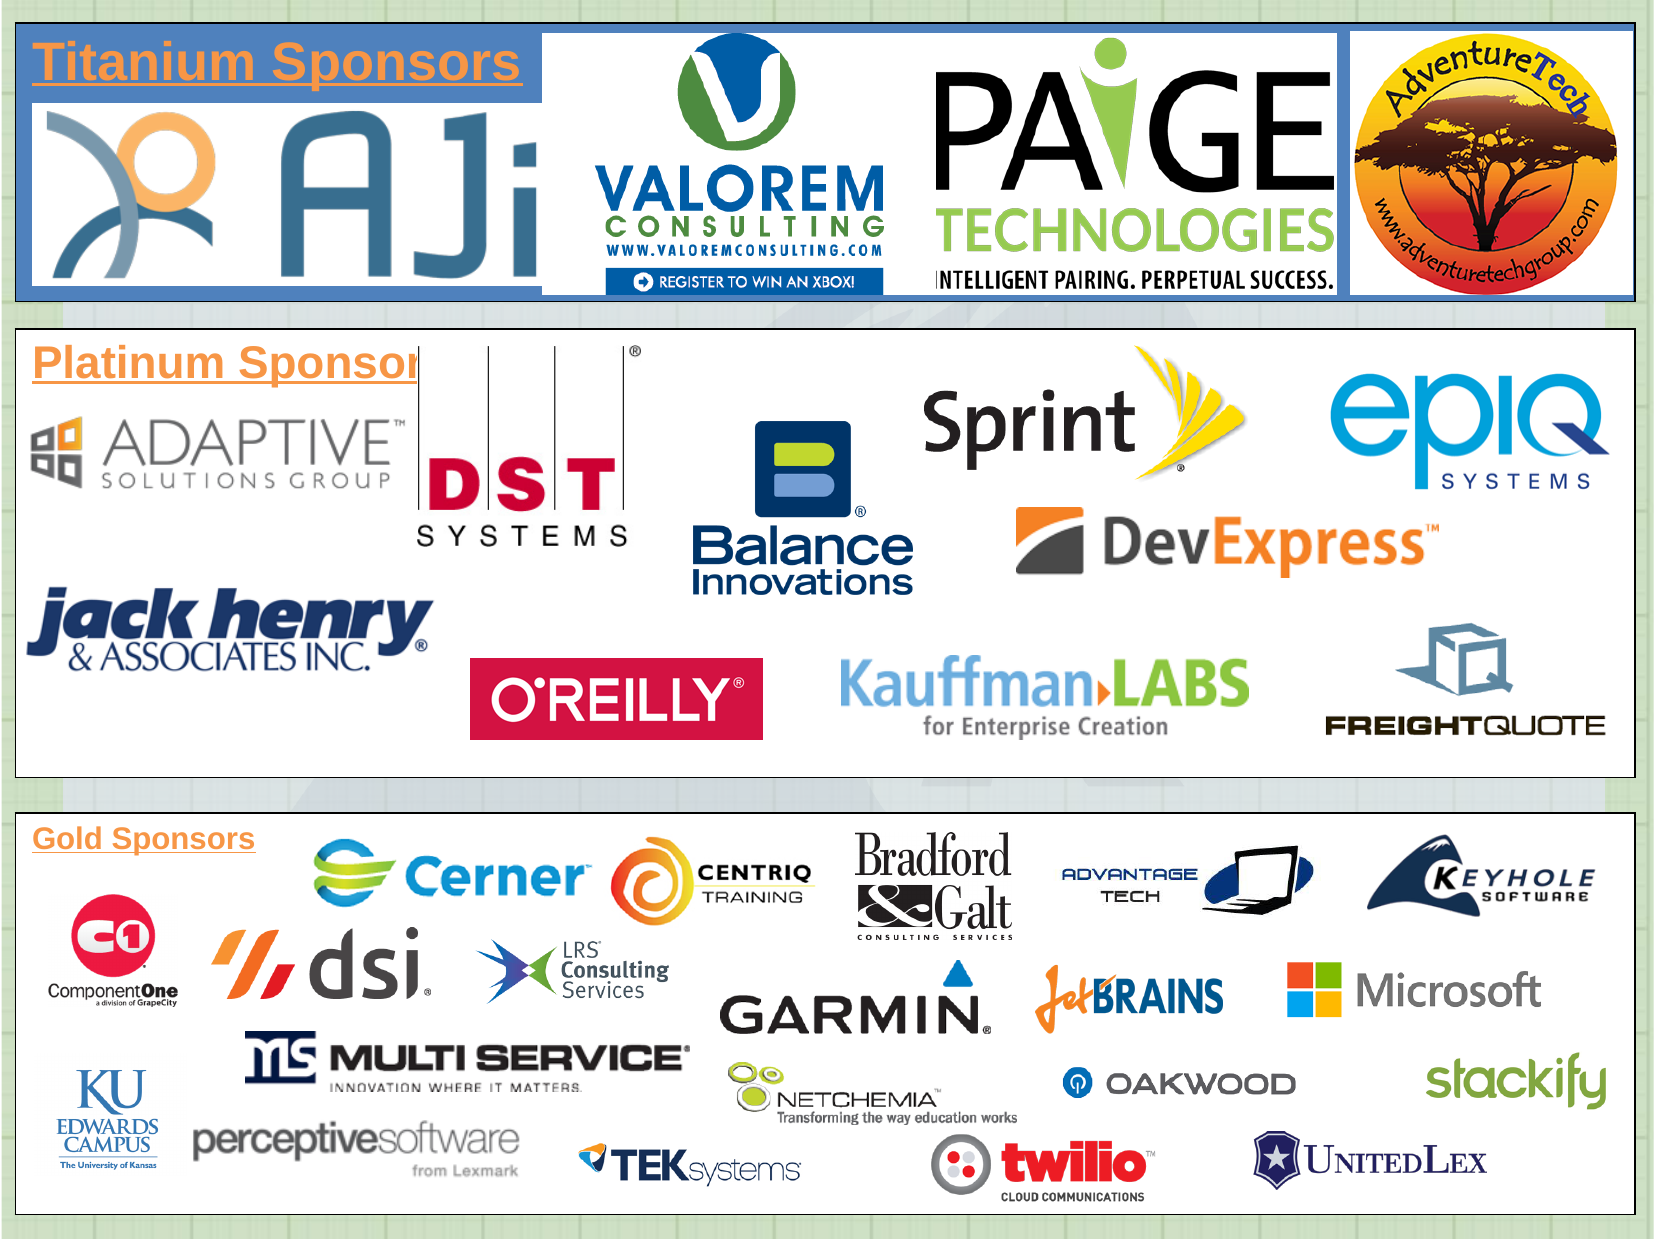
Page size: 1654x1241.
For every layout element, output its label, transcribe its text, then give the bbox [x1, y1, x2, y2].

table_header Platinum Sponsors [16, 330, 1634, 777]
picture [0, 0, 1654, 1241]
table_header Gold Sponsors [16, 814, 1634, 1214]
table_header Titanium Sponsors [16, 24, 1634, 301]
